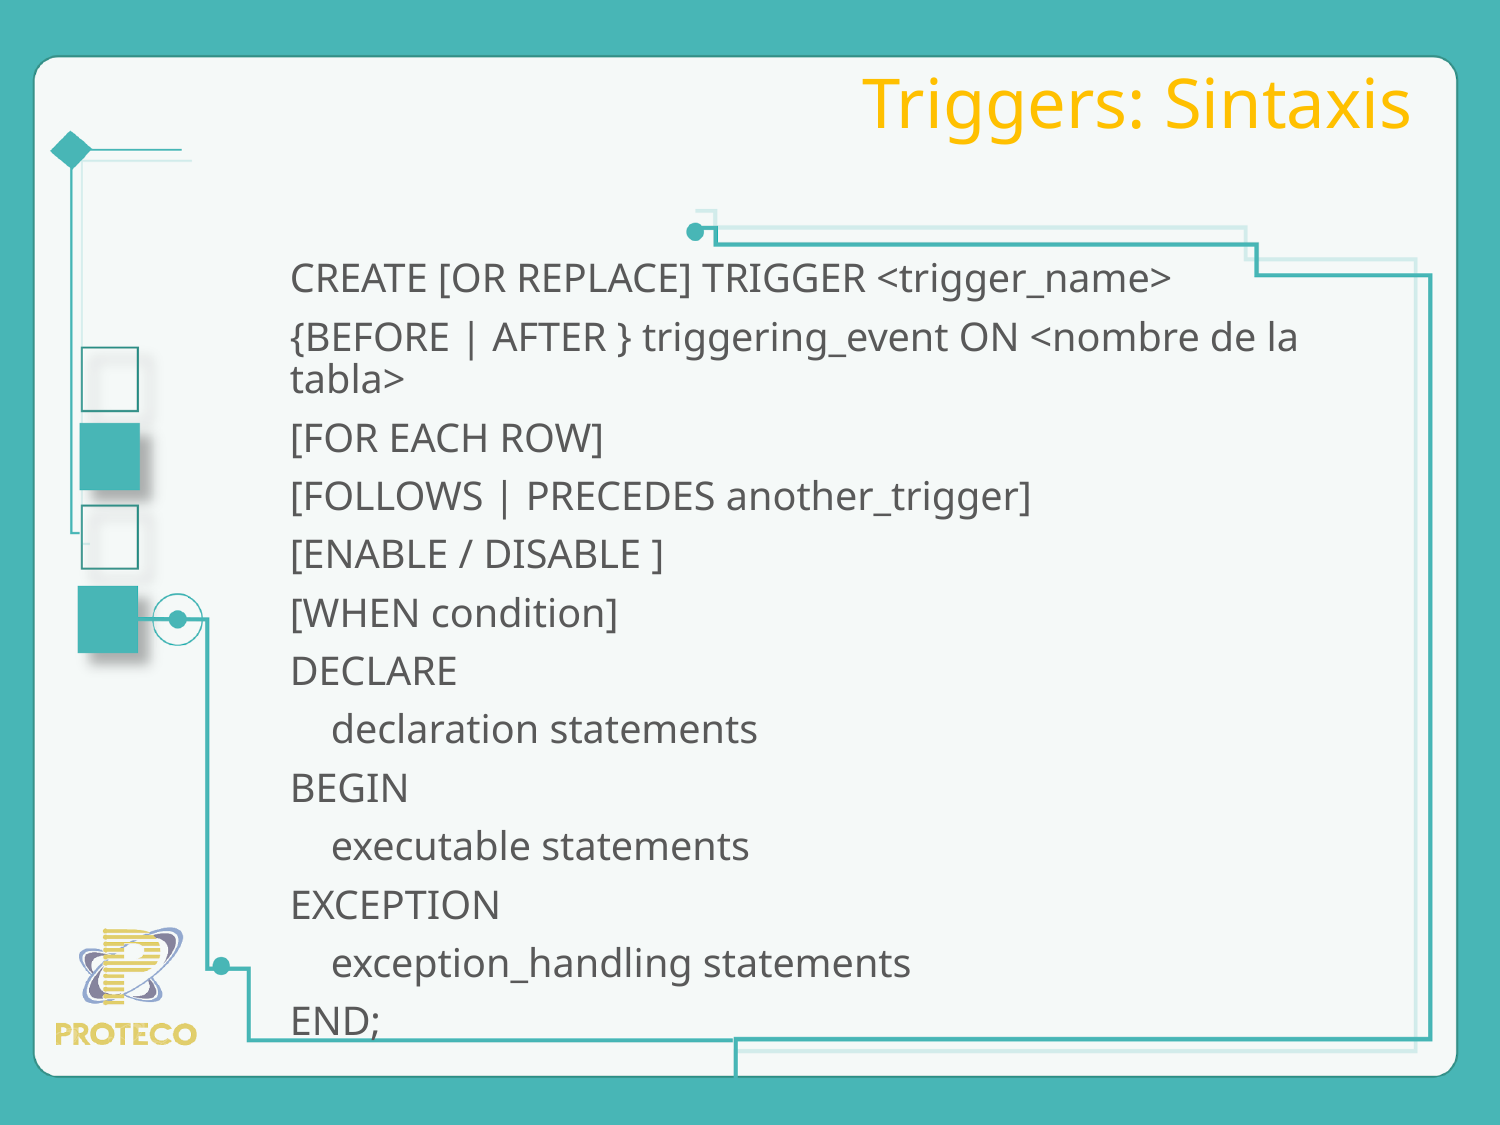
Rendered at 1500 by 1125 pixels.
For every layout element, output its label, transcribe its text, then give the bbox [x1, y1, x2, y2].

title Triggers: Sintaxis [403, 61, 1428, 215]
list CREATE [OR REPLACE] TRIGGER <trigger_name> {BEFORE | AFTER } triggering_event ON <nombre de la tabla> [FOR EACH ROW] [FOLLOWS | PRECEDES another_trigger] [ENABLE / DISABLE ] [WHEN condition] DECLARE declaration statements BEGIN executable statements EXCEPTION exception_handling statements END; [274, 251, 1386, 981]
picture [0, 0, 1500, 1125]
